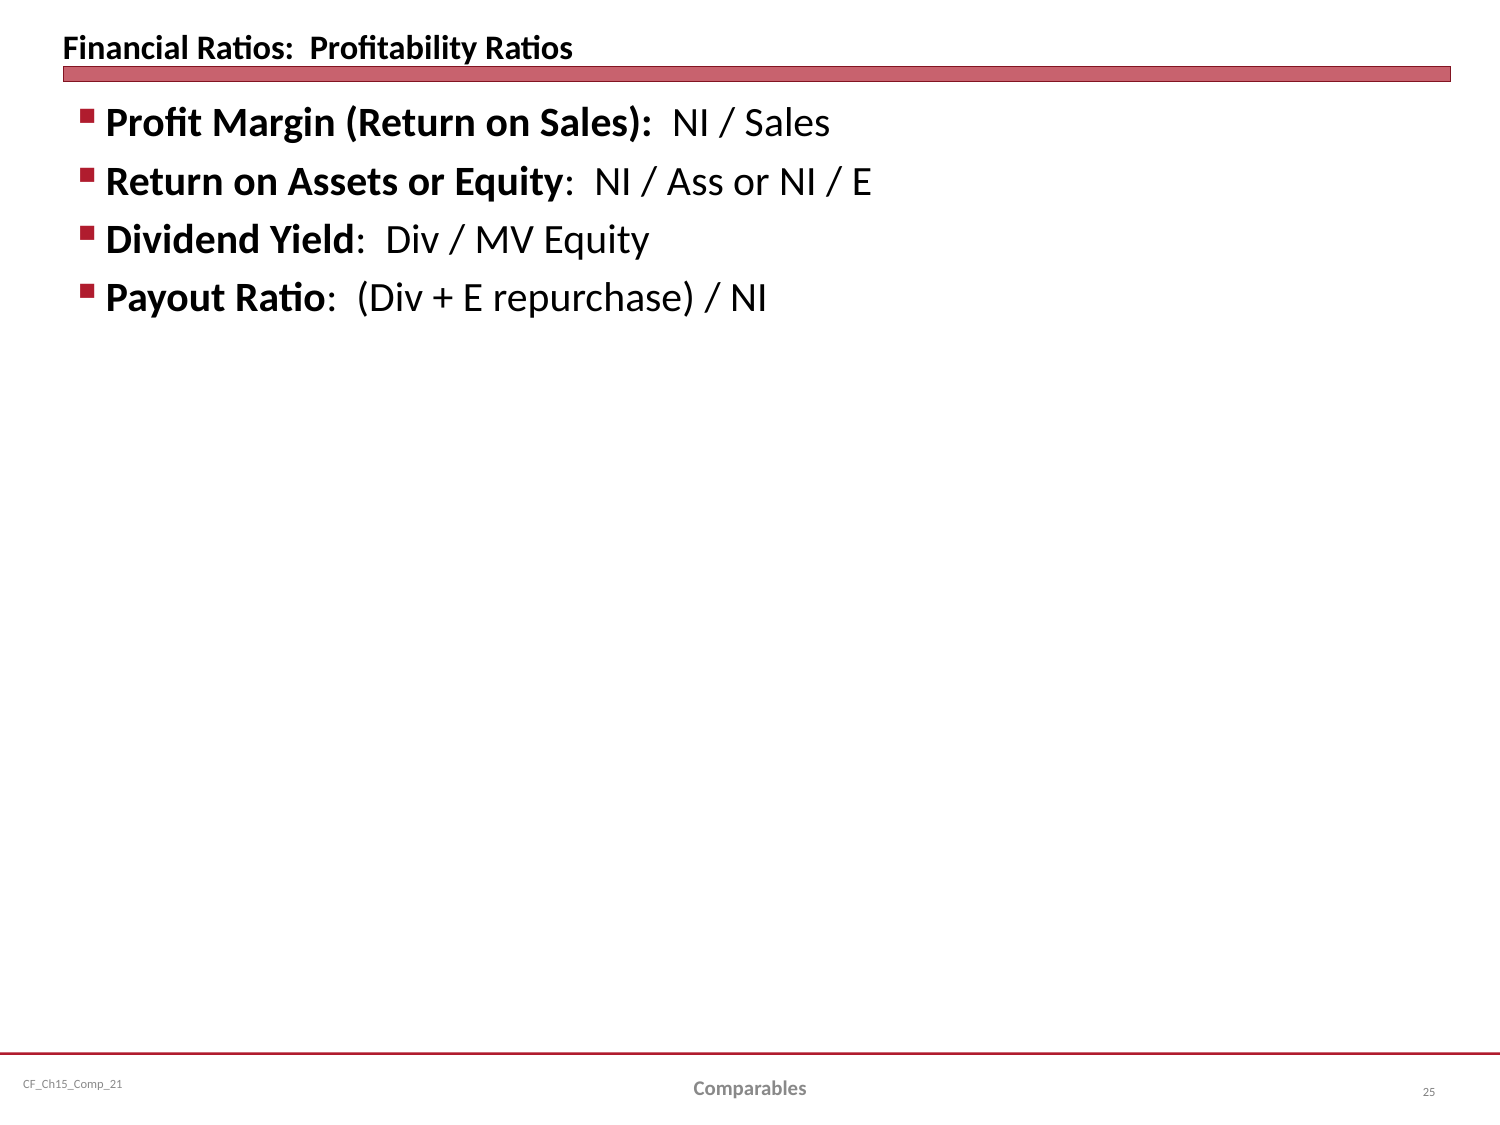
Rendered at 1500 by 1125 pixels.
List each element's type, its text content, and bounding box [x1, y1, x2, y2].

title Financial Ratios: Profitability Ratios [62, 6, 1451, 67]
footer Comparables [512, 1056, 988, 1117]
slide_number 25 [1375, 1061, 1451, 1122]
list Profit Margin (Return on Sales): NI / Sales Return on Assets or Equity: NI / Ass or NI / E Dividend Yield: Div / MV Equity Payout Ratio: (Div + E repurchase) / NI [63, 87, 1451, 1041]
